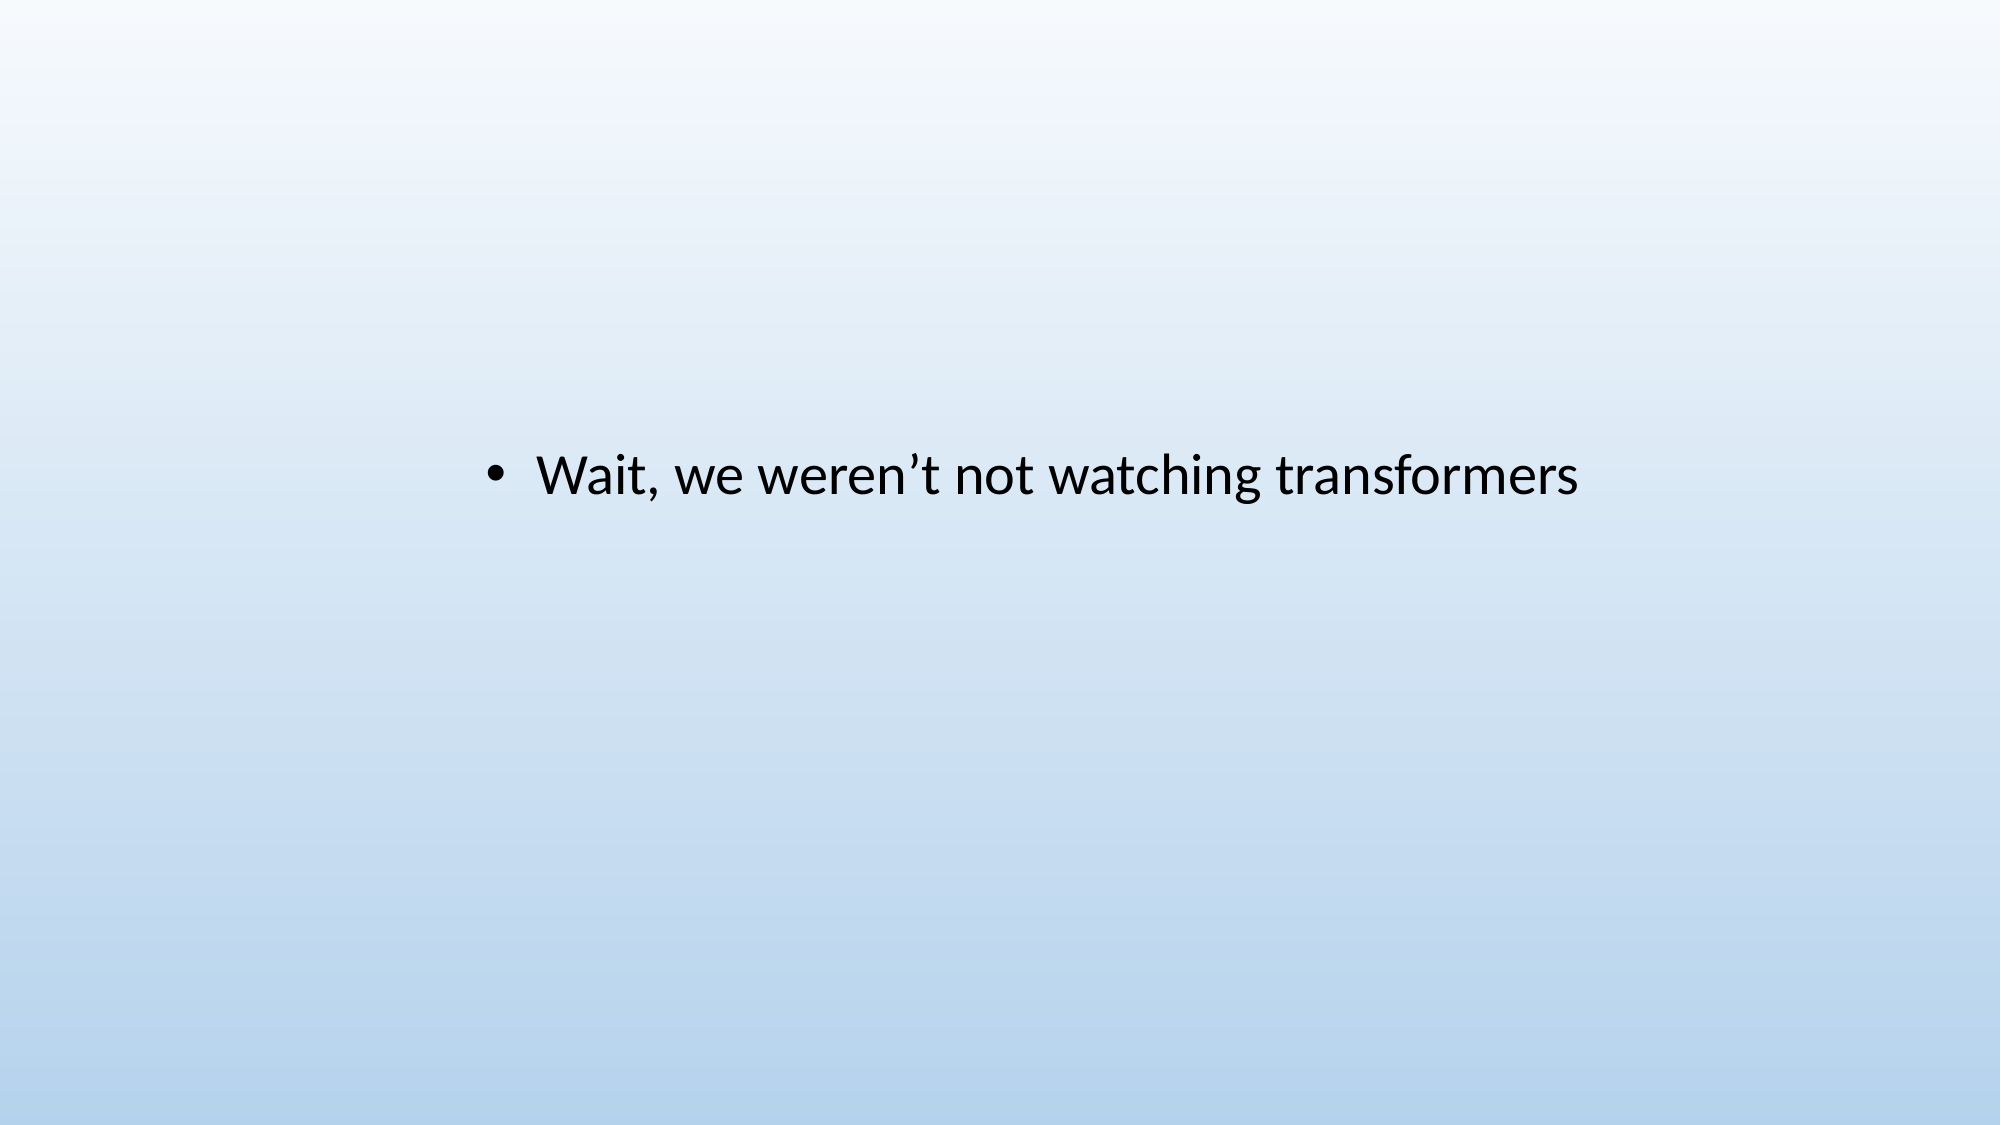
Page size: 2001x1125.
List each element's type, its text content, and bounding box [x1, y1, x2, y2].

list Wait, we weren’t not watching transformers [470, 436, 2000, 1125]
